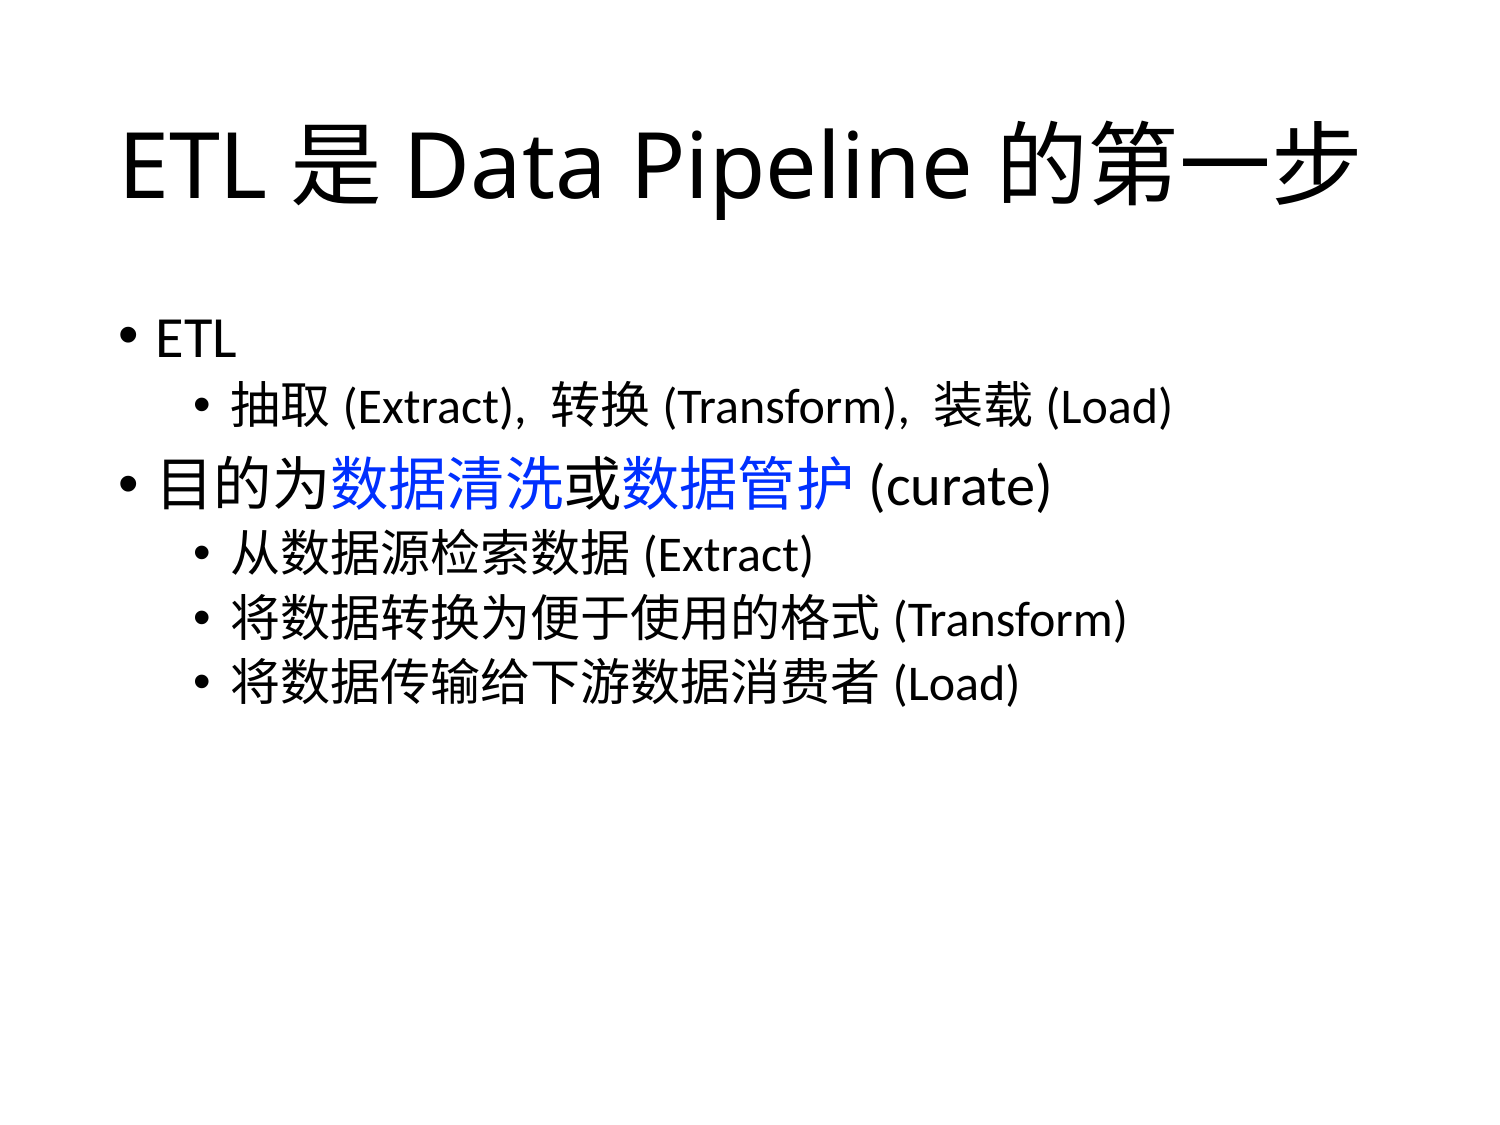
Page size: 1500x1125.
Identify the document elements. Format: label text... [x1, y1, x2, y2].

list ETL 抽取(Extract), 转换(Transform), 装载(Load) 目的为数据清洗或数据管护(curate) 从数据源检索数据(Extract) 将数据转换为便于使用的格式(Transform) 将数据传输给下游数据消费者(Load) [103, 299, 1397, 1014]
title ETL是Data Pipeline的第一步 [103, 59, 1397, 278]
